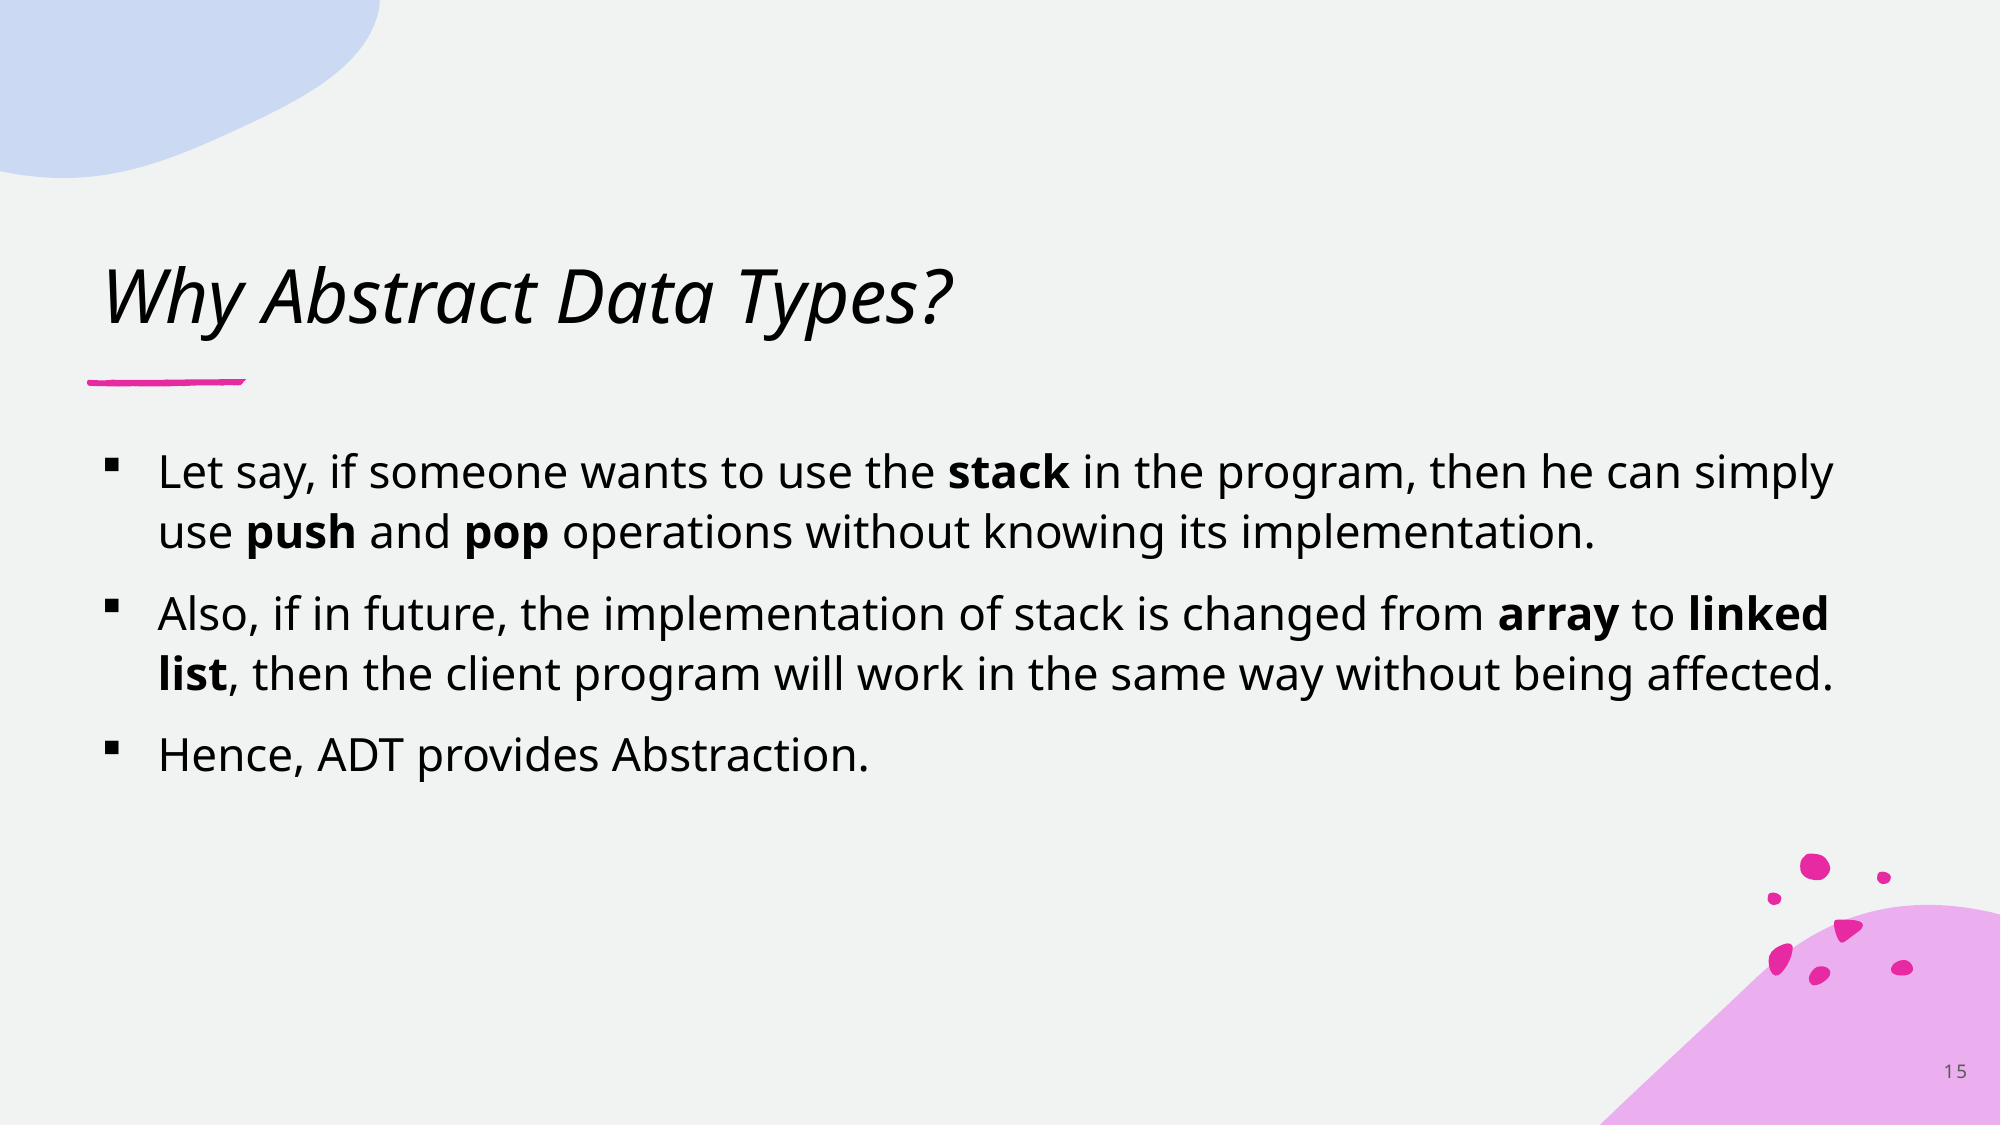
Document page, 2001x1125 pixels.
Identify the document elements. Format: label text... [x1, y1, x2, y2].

title Why Abstract Data Types? [86, 129, 1740, 347]
slide_number 15 [1911, 1042, 1999, 1103]
list Let say, if someone wants to use the stack in the program, then he can simply use push and pop operations without knowing its implementation. Also, if in future, the implementation of stack is changed from array to linked list, then the client program will work in the same way without being affected. Hence, ADT provides Abstraction. [86, 429, 1884, 1114]
